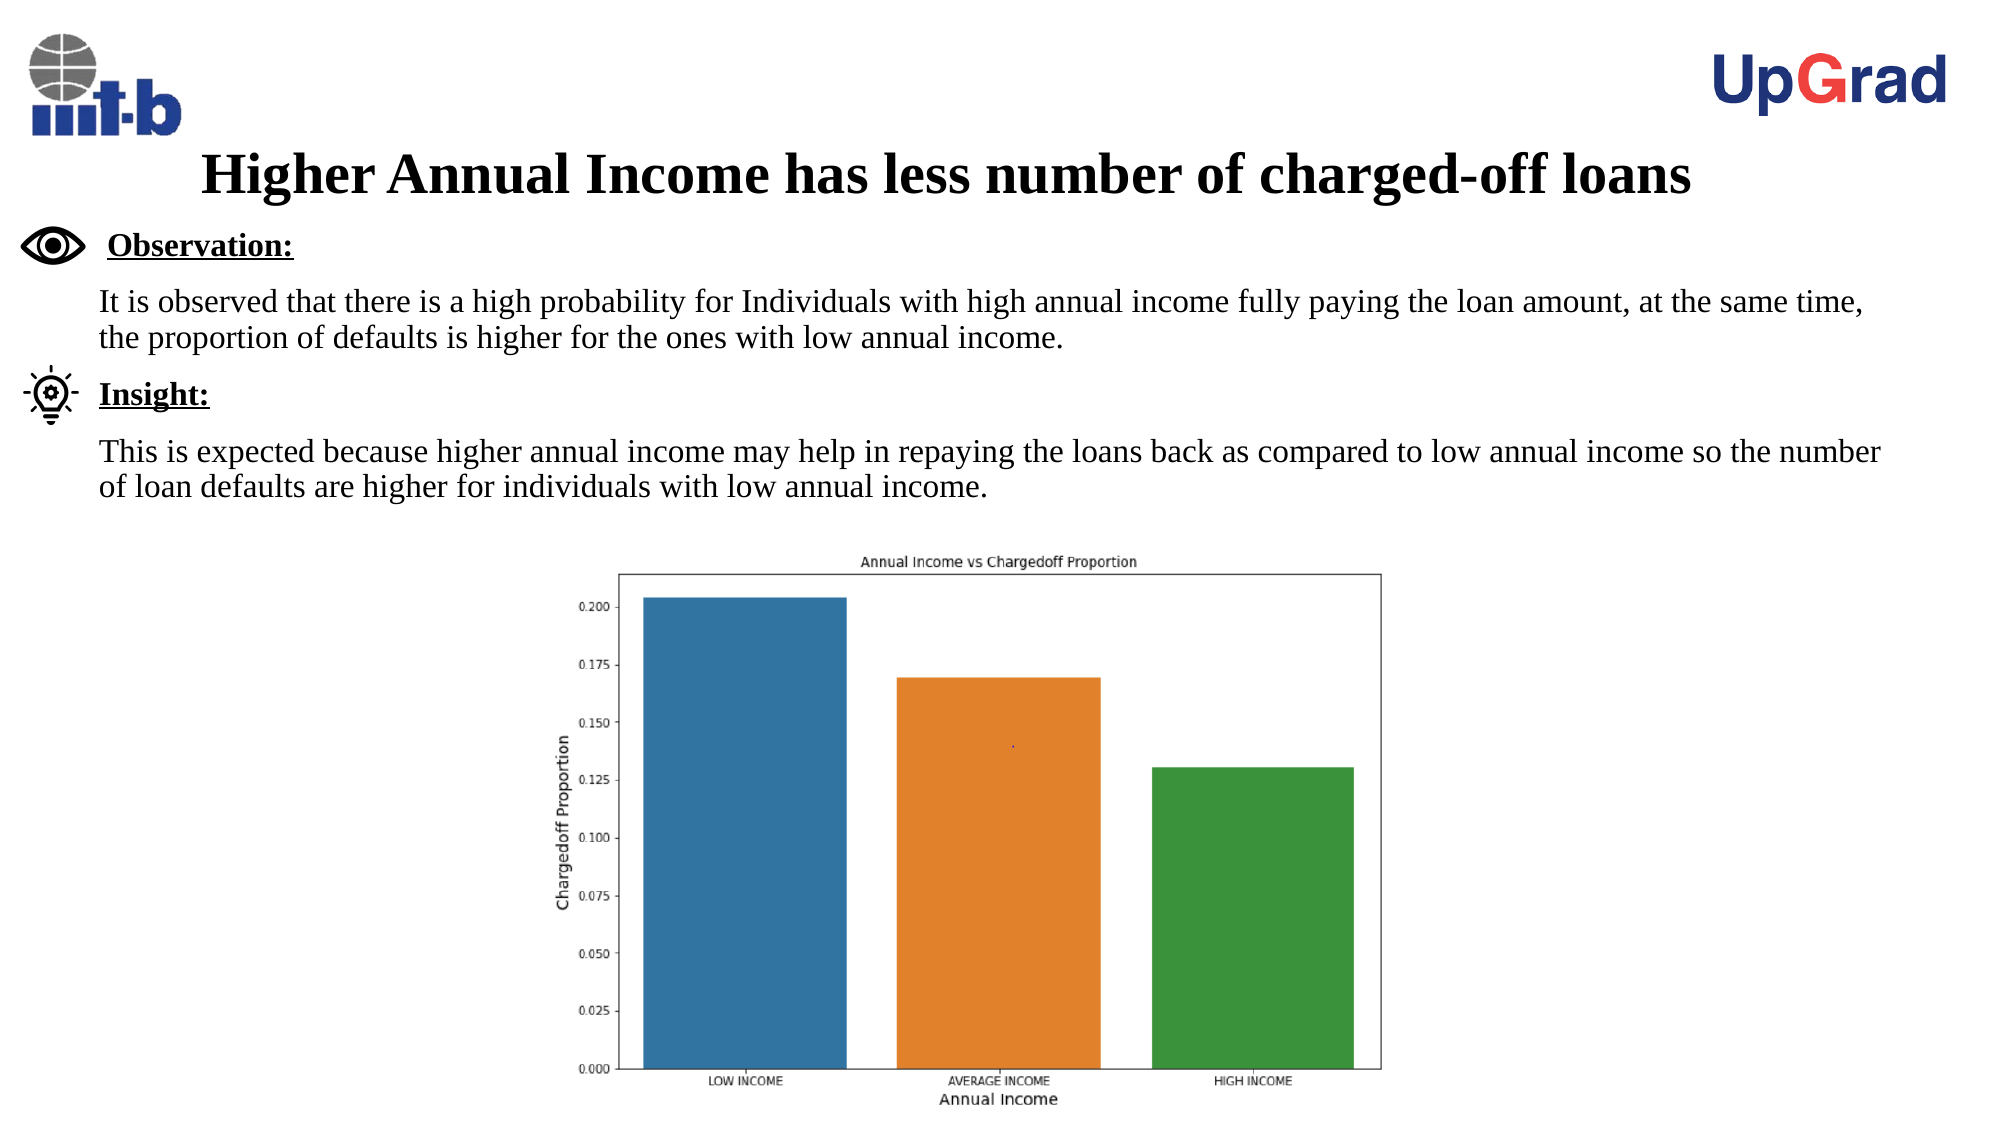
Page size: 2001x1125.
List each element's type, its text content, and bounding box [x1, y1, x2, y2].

picture [14, 207, 92, 284]
picture [18, 362, 85, 429]
list Observation: It is observed that there is a high probability for Individuals with high annual income fully paying the loan amount, at the same time, the proportion of defaults is higher for the ones with low annual income. Insight: This is expected because higher annual income may help in repaying the loans back as compared to low annual income so the number of loan defaults are higher for individuals with low annual income. [83, 219, 1916, 1125]
picture [0, 29, 208, 163]
picture [543, 547, 1404, 1115]
picture [1714, 53, 1952, 116]
title Higher Annual Income has less number of charged-off loans [186, 104, 1715, 219]
